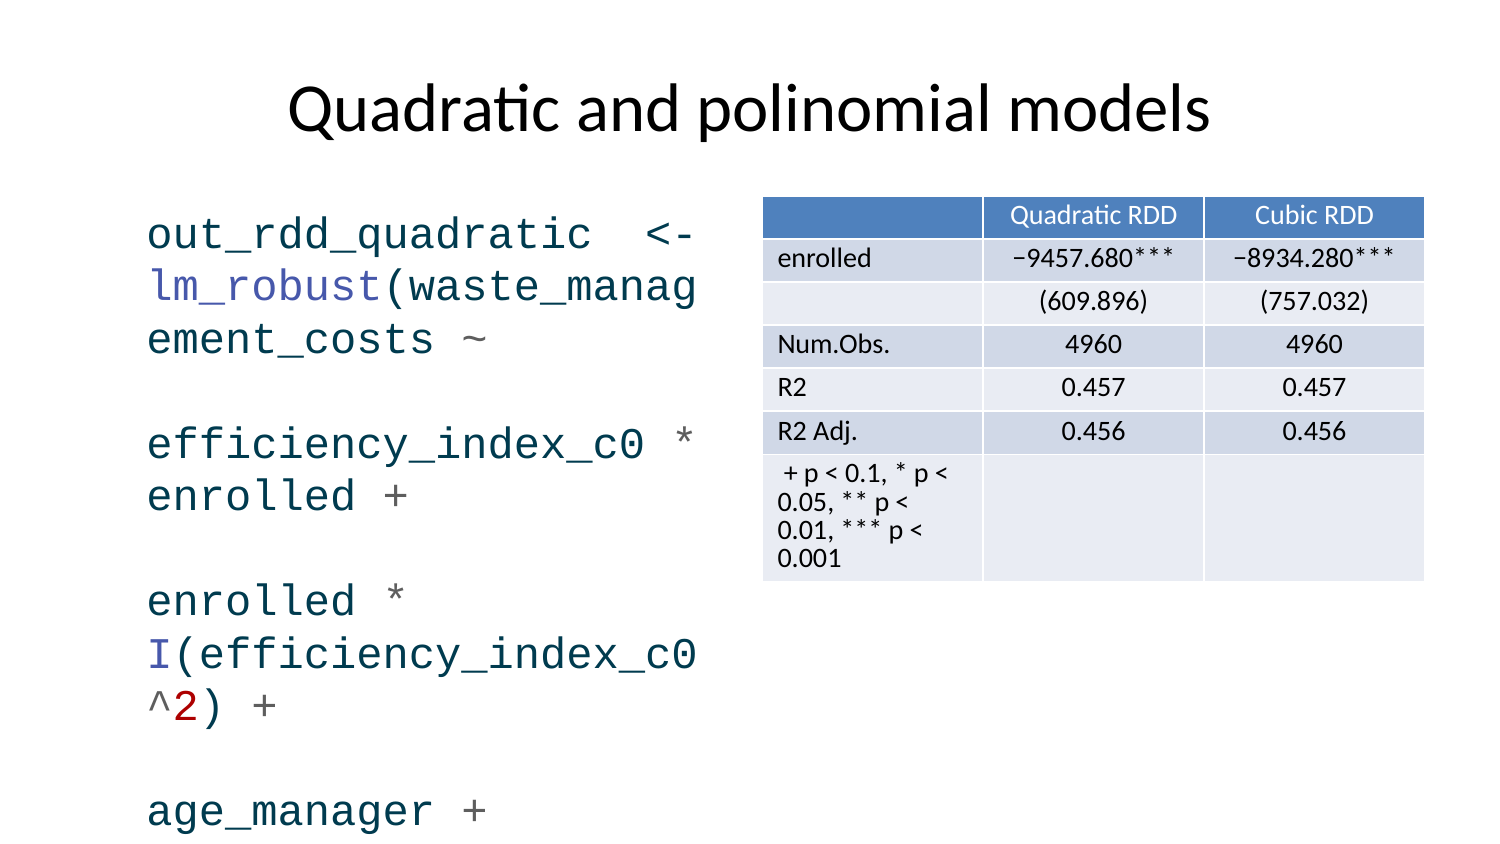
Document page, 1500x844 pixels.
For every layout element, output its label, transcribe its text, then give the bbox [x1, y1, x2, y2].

table_header Cubic RDD [1205, 197, 1424, 238]
table_cell −9457.680*** [984, 240, 1203, 281]
table_cell 4960 [1205, 326, 1424, 367]
list out_rdd_quadratic <- lm_robust(waste_management_costs ~ efficiency_index_c0 * enrolled + enrolled * I(efficiency_index_c0^2) + age_manager + age_deputy + female_manager + foreign_owned + staff_size + advanced_filtration + facility_area + recycling_center_distance, data = df_treat %>% filter(round == 1)) out_rdd_cubic <- lm_robust(waste_management_costs ~ efficiency_index_c0 * enrolled + enrolled * I(efficiency_index_c0^2) + enrolled * I(efficiency_index_c0^3) + age_manager + age_deputy + female_manager + foreign_owned + staff_size + advanced_filtration + facility_area + recycling_center_distance, data = df_treat %>% filter(round == 1)) [75, 196, 738, 754]
table_cell 0.457 [1205, 369, 1424, 410]
table_cell −8934.280*** [1205, 240, 1424, 281]
table_header [763, 197, 982, 238]
table_cell R2 [763, 369, 982, 410]
table_cell Num.Obs. [763, 326, 982, 367]
table_cell 0.457 [984, 369, 1203, 410]
table_cell + p < 0.1, * p < 0.05, ** p < 0.01, *** p < 0.001 [763, 455, 982, 581]
table_cell 4960 [984, 326, 1203, 367]
table_cell (609.896) [984, 283, 1203, 324]
table_cell 0.456 [984, 412, 1203, 454]
table_cell [763, 283, 982, 324]
table_cell [984, 455, 1203, 581]
table_header Quadratic RDD [984, 197, 1203, 238]
table_cell R2 Adj. [763, 412, 982, 454]
table_cell 0.456 [1205, 412, 1424, 454]
table_cell (757.032) [1205, 283, 1424, 324]
title Quadratic and polinomial models [75, 33, 1425, 175]
table_cell enrolled [763, 240, 982, 281]
table_cell [1205, 455, 1424, 581]
